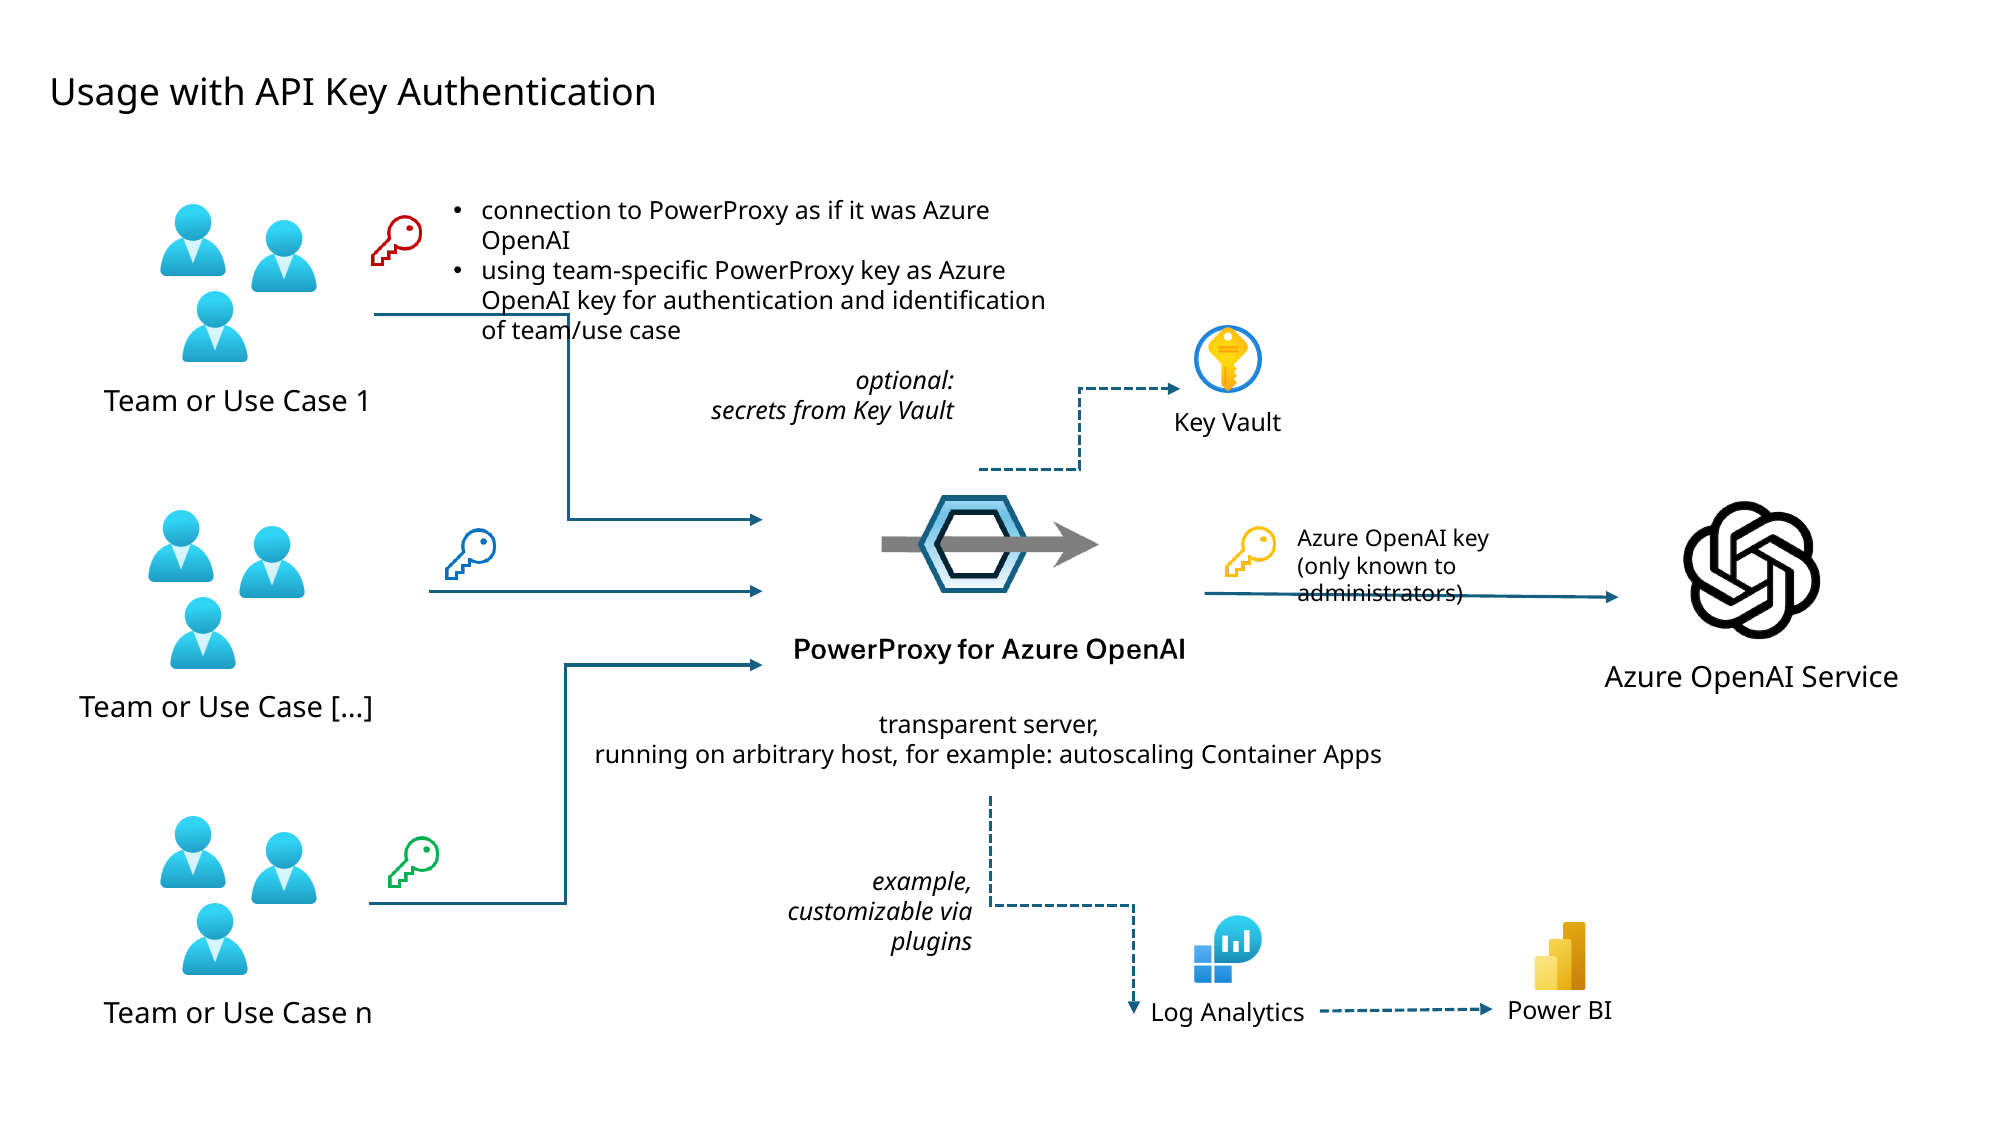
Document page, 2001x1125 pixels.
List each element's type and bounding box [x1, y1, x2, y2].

text_box [52, 60, 1897, 1038]
